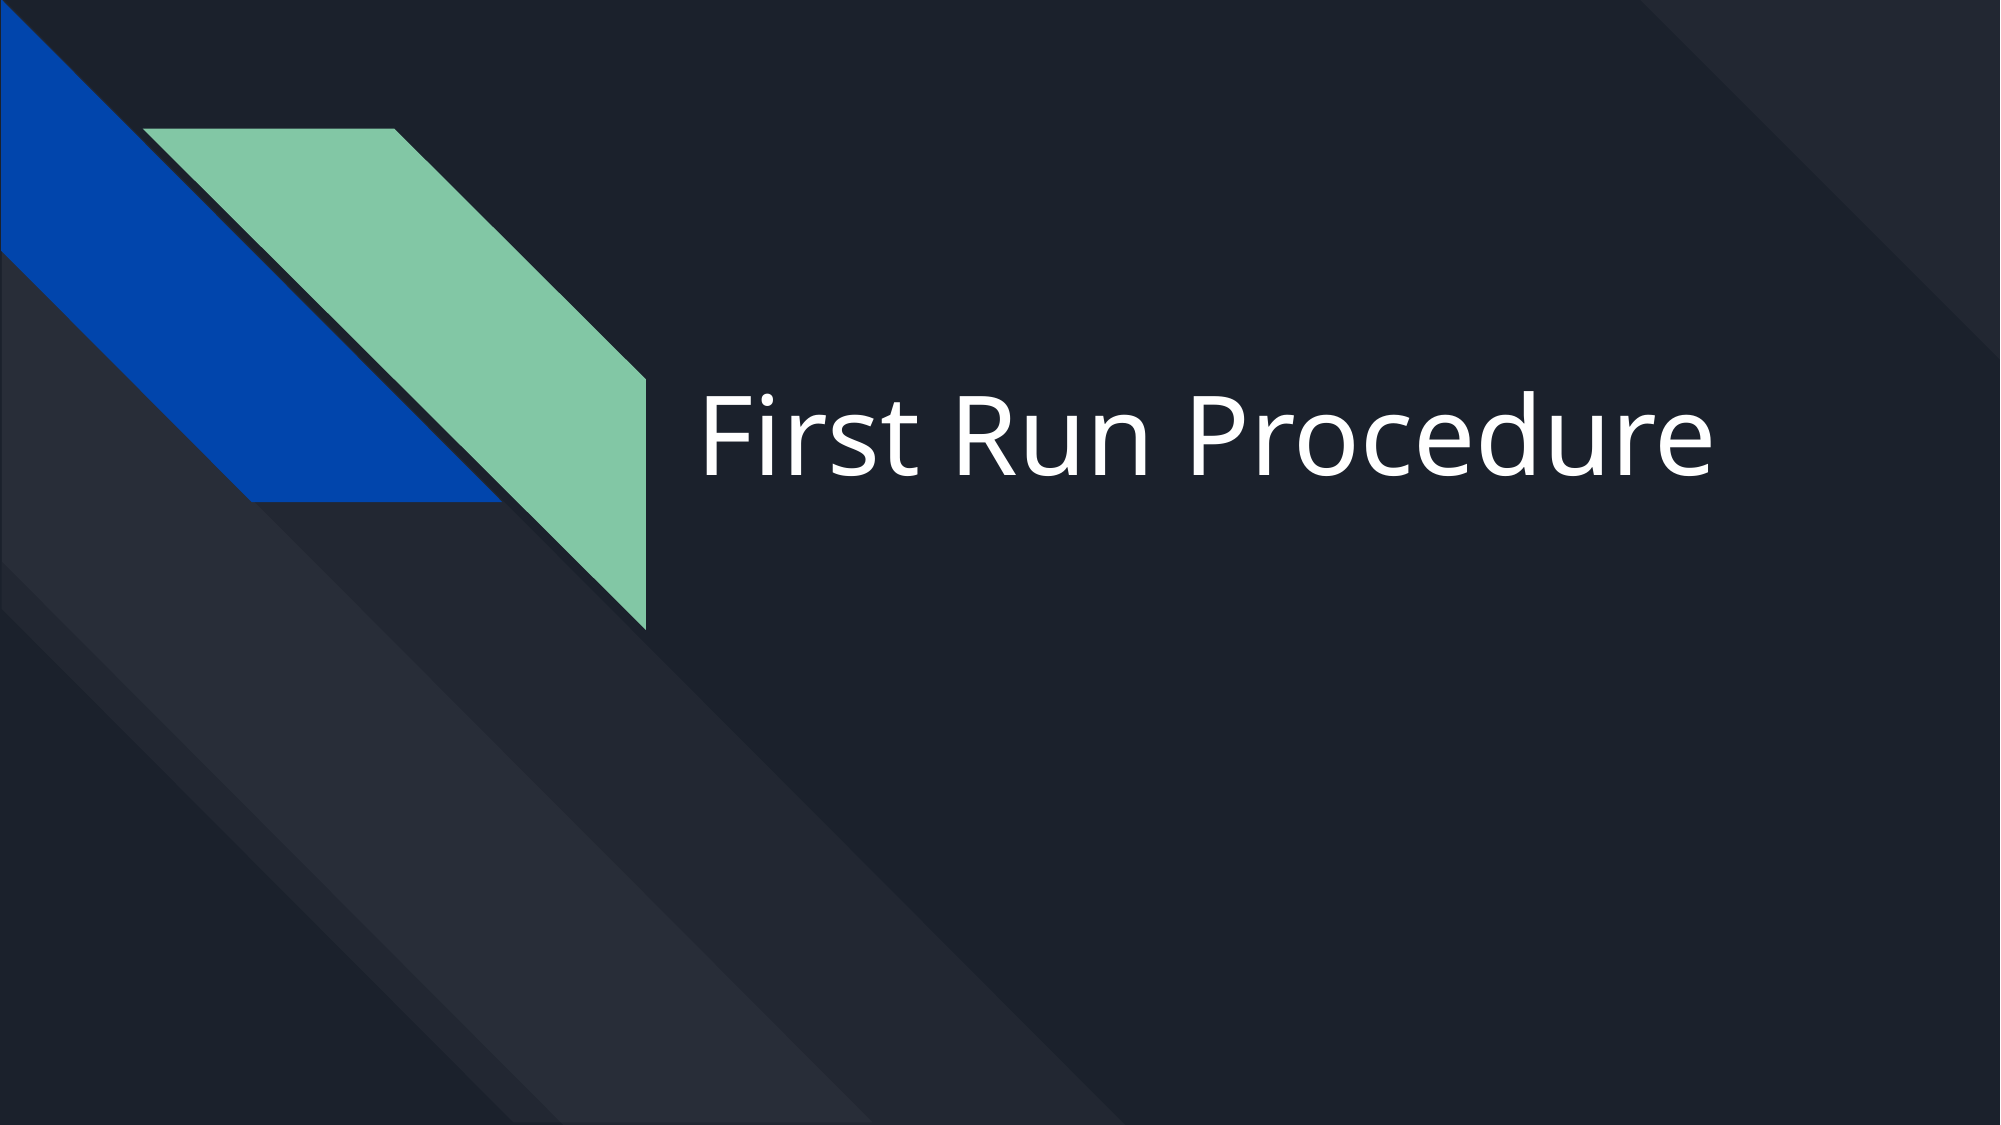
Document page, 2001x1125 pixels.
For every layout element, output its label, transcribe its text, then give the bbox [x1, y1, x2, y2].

title First Run Procedure [676, 345, 1872, 691]
